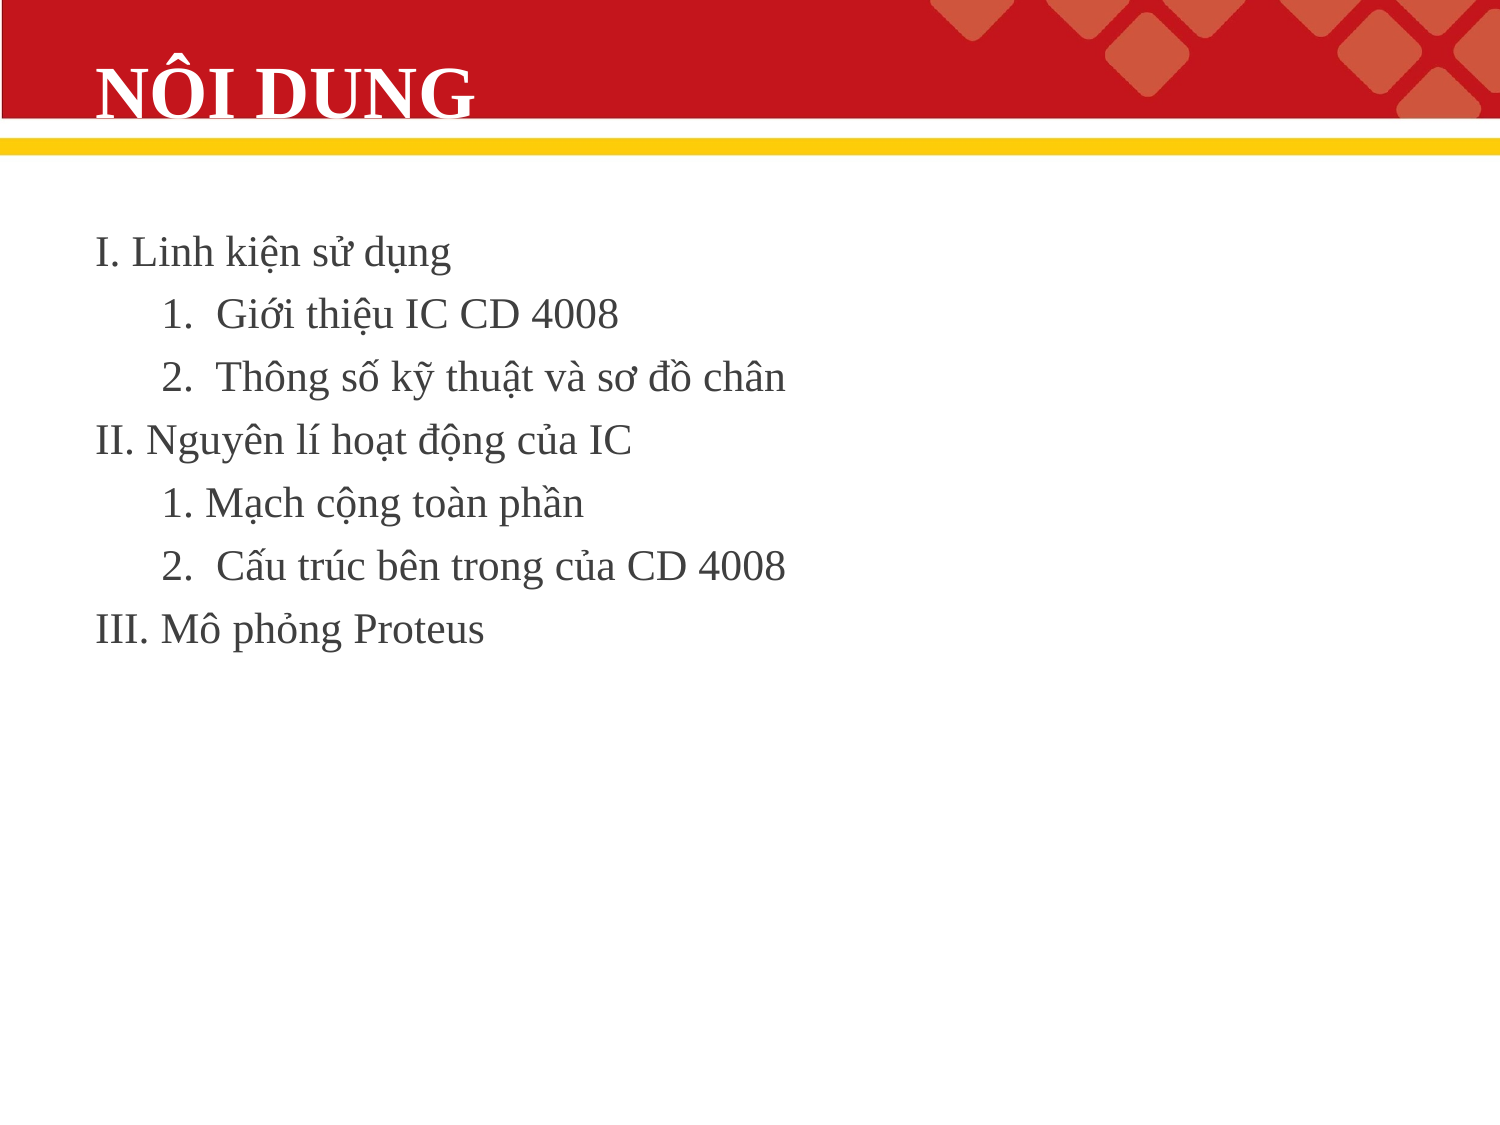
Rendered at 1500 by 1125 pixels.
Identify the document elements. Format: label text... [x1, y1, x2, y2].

picture [0, 0, 1500, 1125]
list I. Linh kiện sử dụng 1. Giới thiệu IC CD 4008 2. Thông số kỹ thuật và sơ đồ chân II. Nguyên lí hoạt động của IC 1. Mạch cộng toàn phần 2. Cấu trúc bên trong của CD 4008 III. Mô phỏng Proteus [80, 220, 1397, 1025]
title NỘI DUNG [80, 0, 1397, 204]
